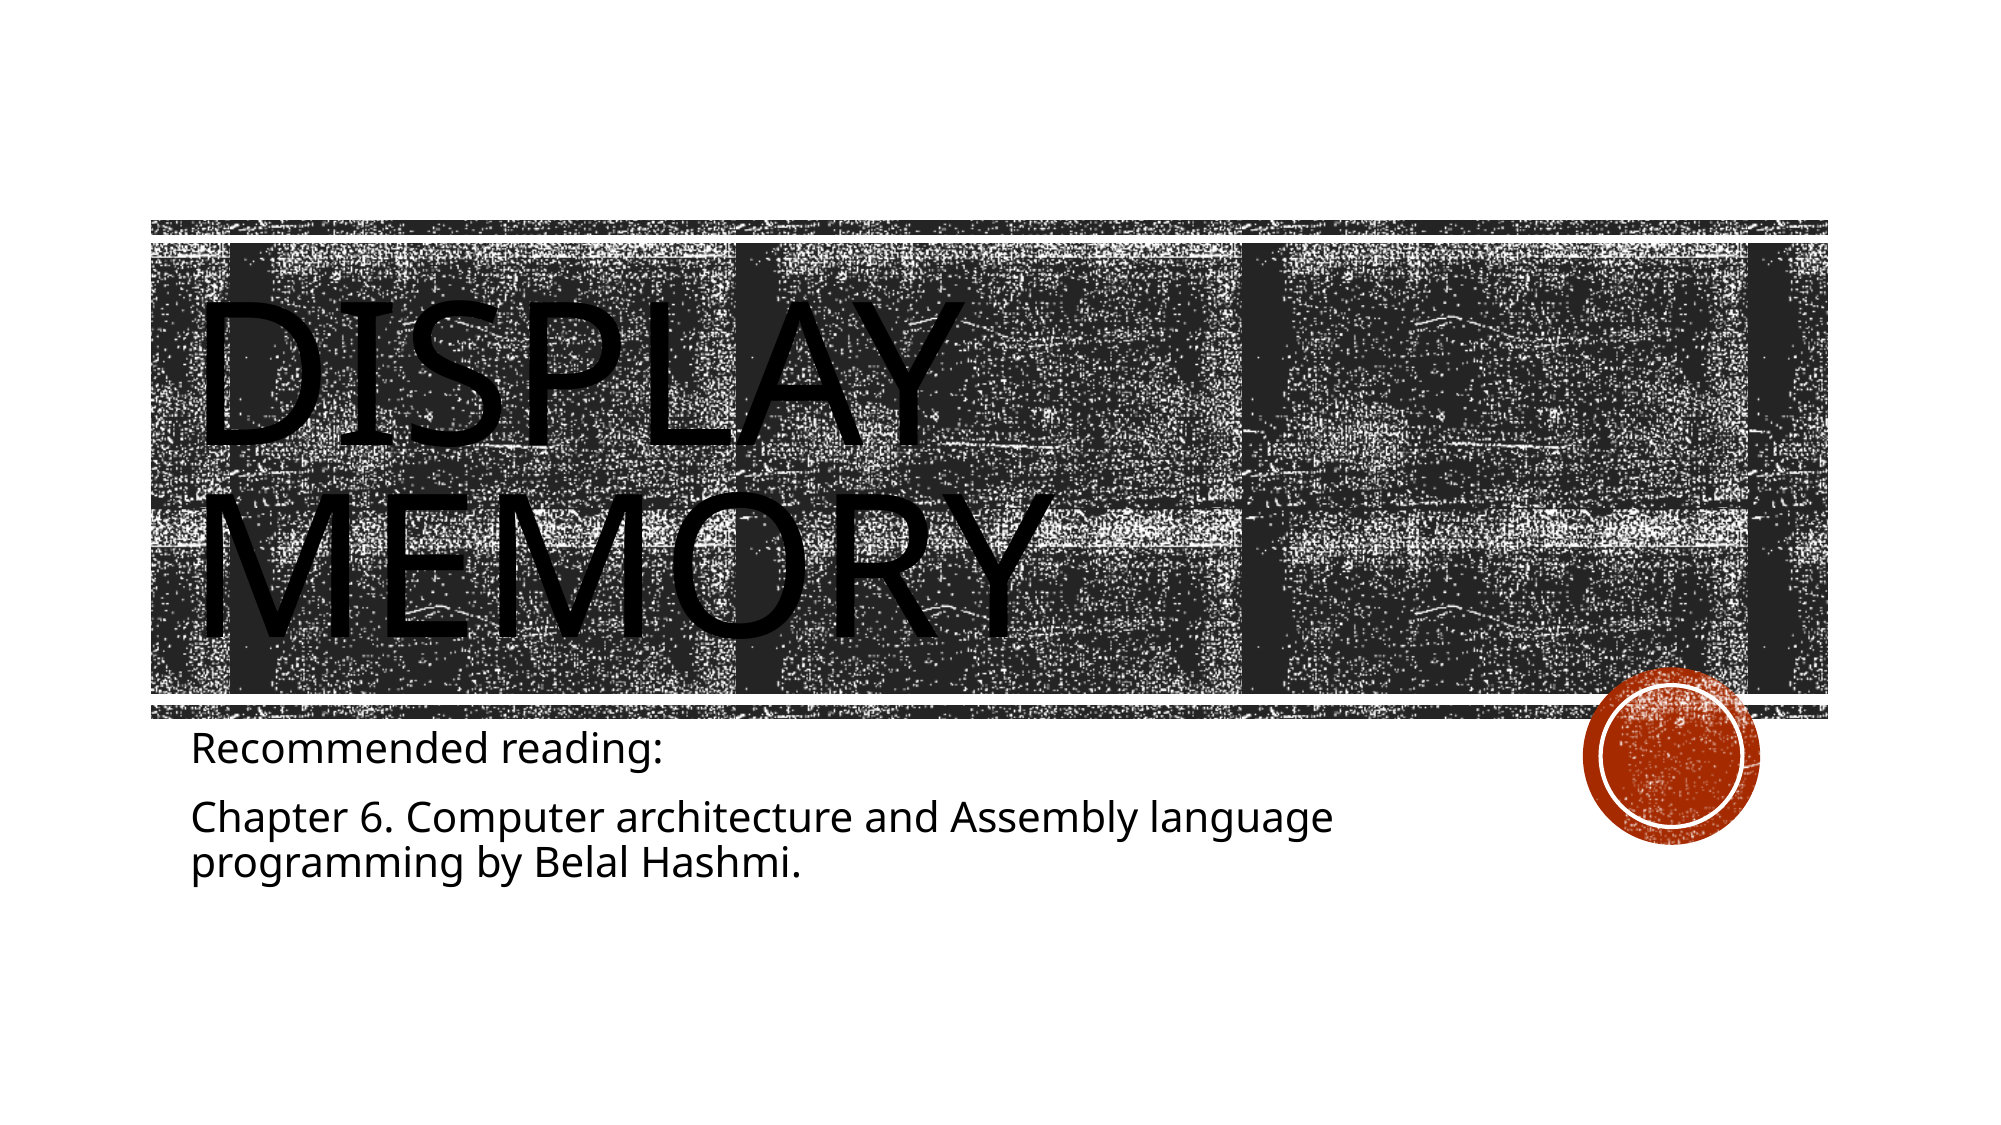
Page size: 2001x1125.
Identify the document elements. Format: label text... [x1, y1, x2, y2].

subtitle Recommended reading: Chapter 6. Computer architecture and Assembly language programming by Belal Hashmi. [175, 720, 1470, 896]
title Display memory [172, 234, 1808, 733]
